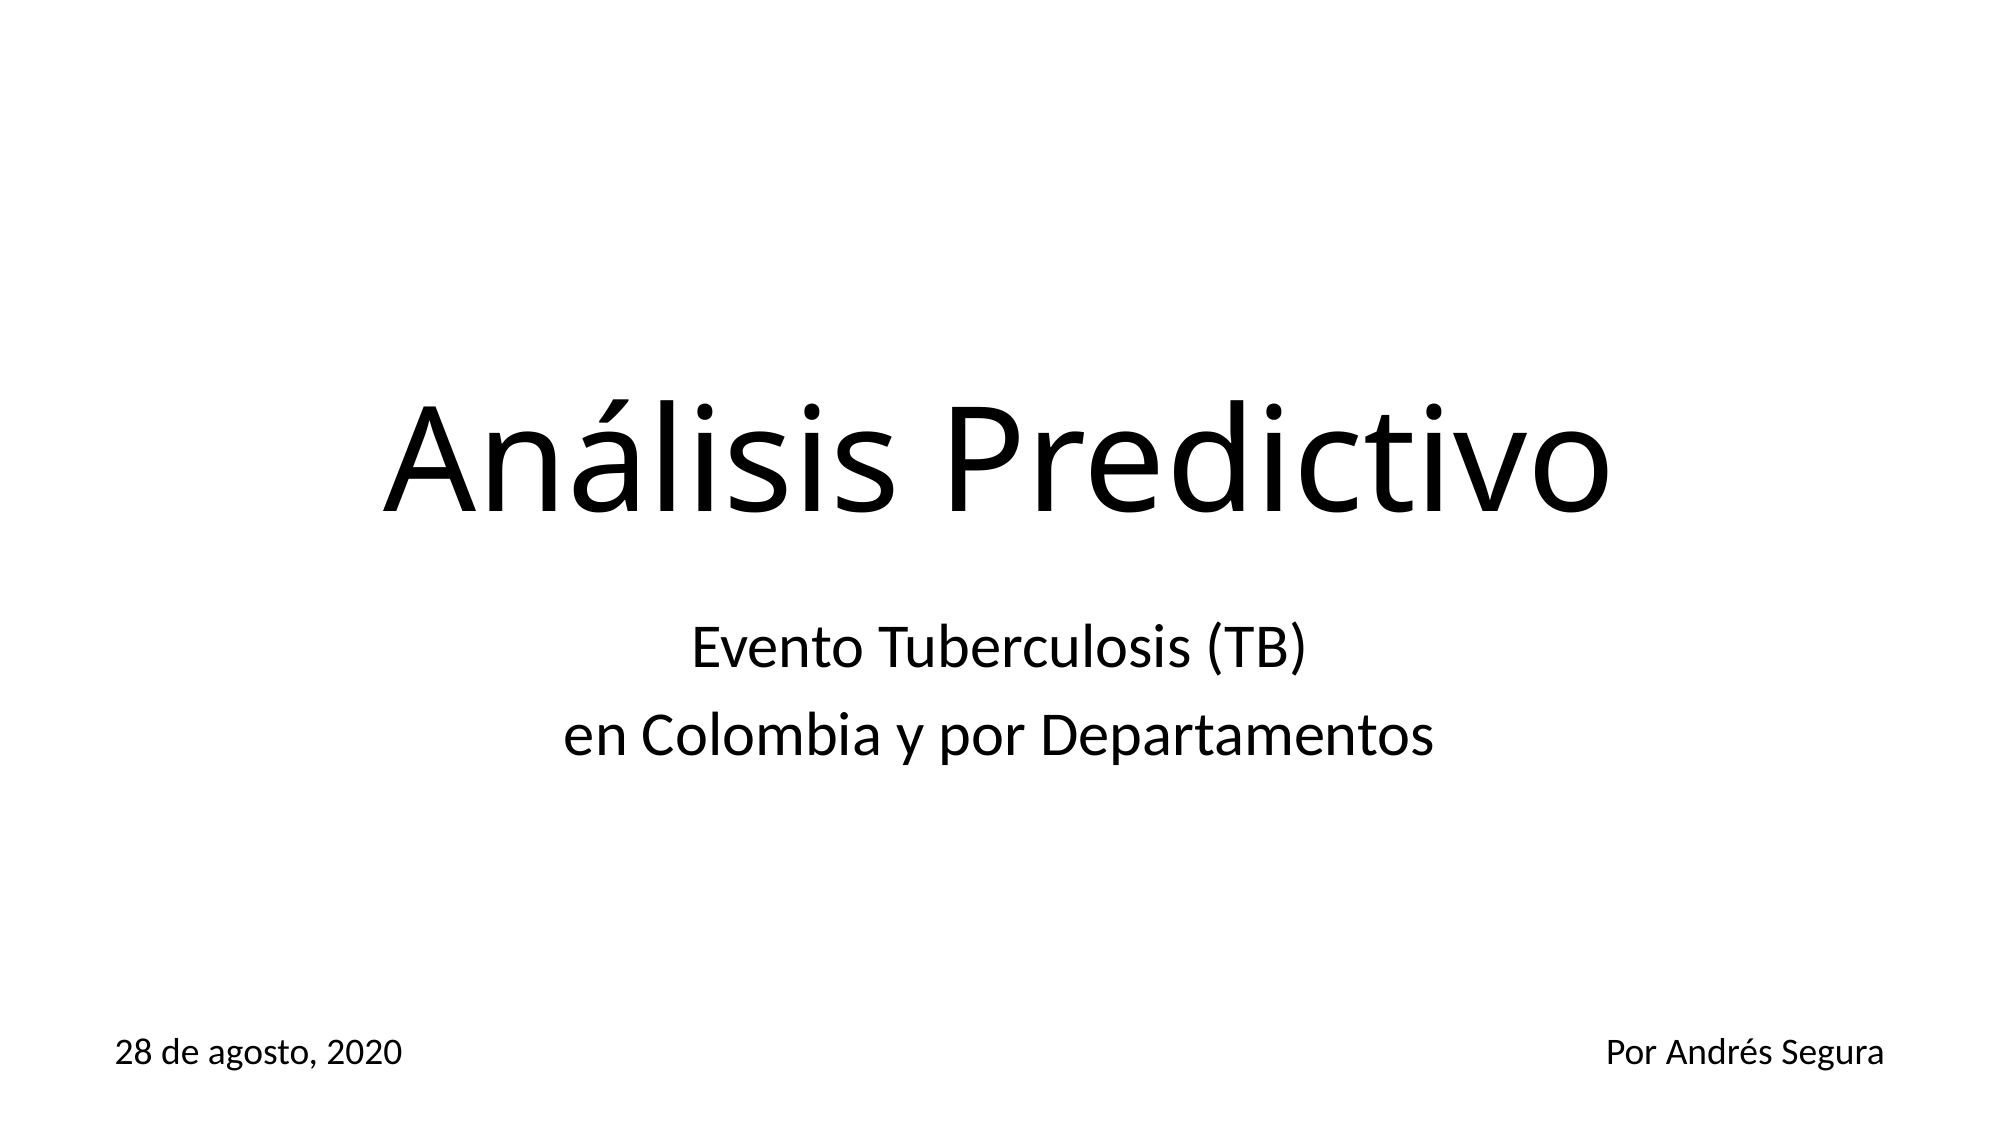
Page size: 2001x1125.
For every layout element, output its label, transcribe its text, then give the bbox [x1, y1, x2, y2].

title Análisis Predictivo [249, 184, 1750, 550]
text_box 28 de agosto, 2020 [99, 1019, 732, 1080]
text_box Por Andrés Segura [1267, 1019, 1900, 1080]
subtitle Evento Tuberculosis (TB) en Colombia y por Departamentos [249, 605, 1750, 809]
